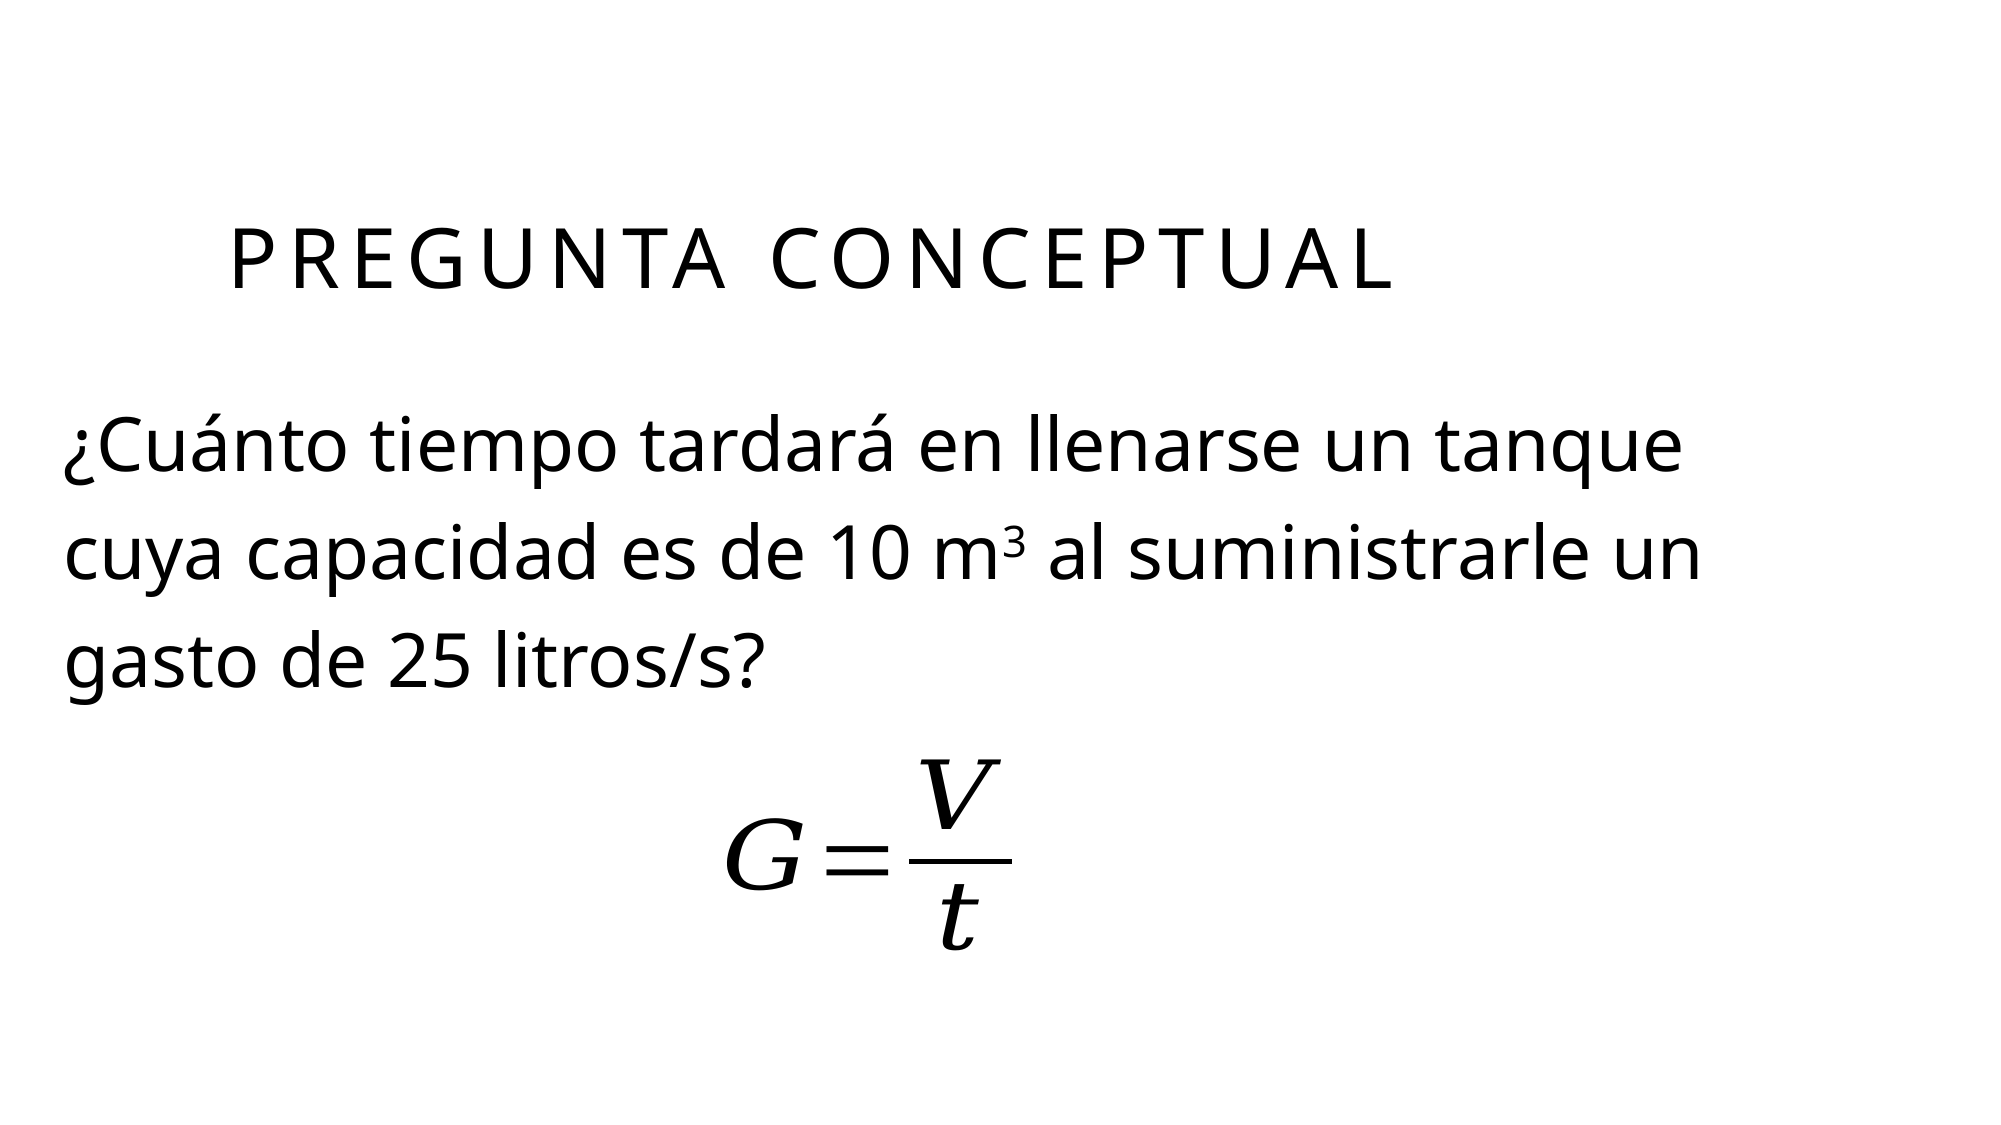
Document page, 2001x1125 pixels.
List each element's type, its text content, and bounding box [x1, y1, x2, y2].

list ¿Cuánto tiempo tardará en llenarse un tanque cuya capacidad es de 10 m3 al suministrarle un gasto de 25 litros/s? [48, 371, 1788, 969]
title Pregunta CONCEPTUAL [212, 138, 1788, 354]
